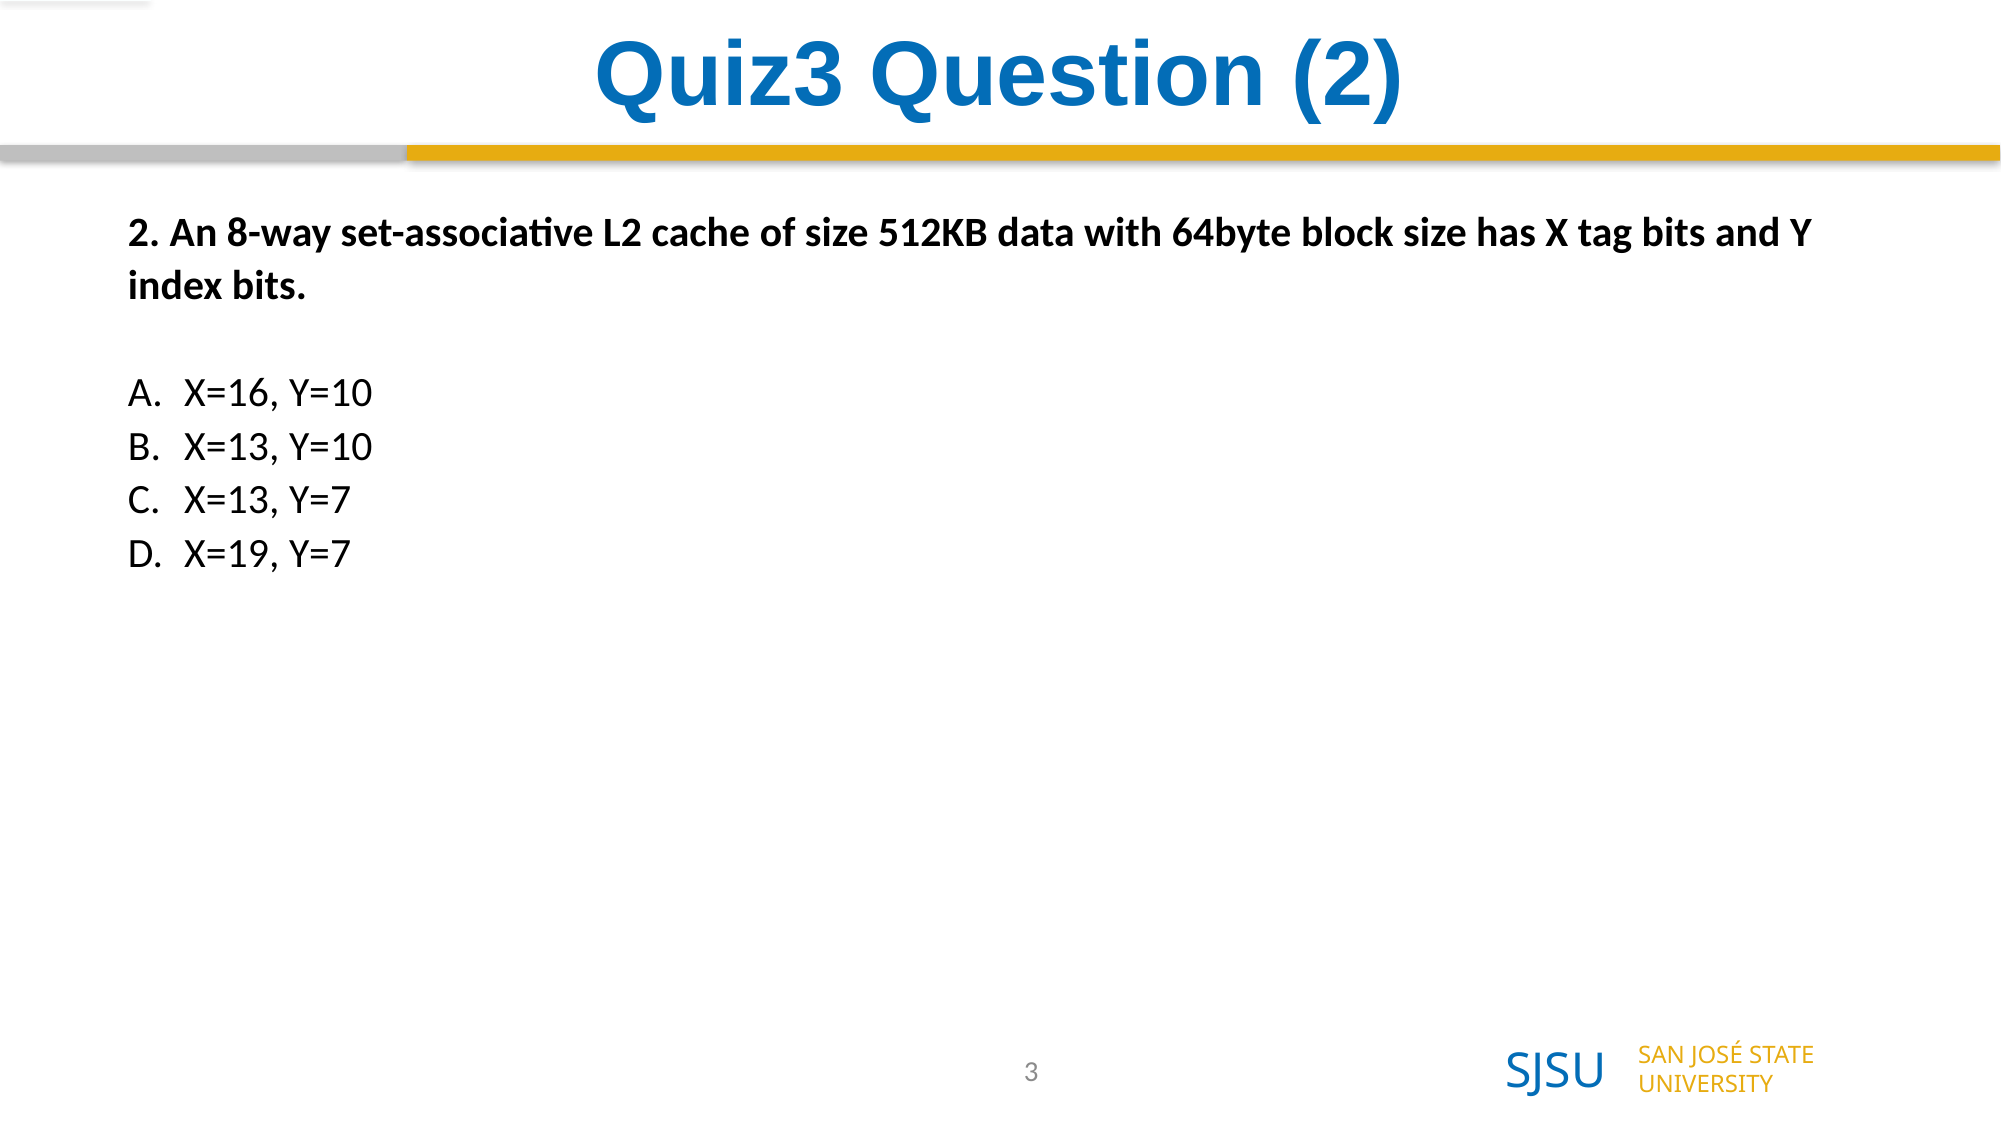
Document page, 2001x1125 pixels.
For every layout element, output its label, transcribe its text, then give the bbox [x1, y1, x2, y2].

title Quiz3 Question (2) [99, 11, 1900, 126]
slide_number 3 [797, 1040, 1265, 1100]
list 2. An 8-way set-associative L2 cache of size 512KB data with 64byte block size has X tag bits and Y index bits. X=16, Y=10 X=13, Y=10 X=13, Y=7 X=19, Y=7 [112, 193, 1900, 1085]
